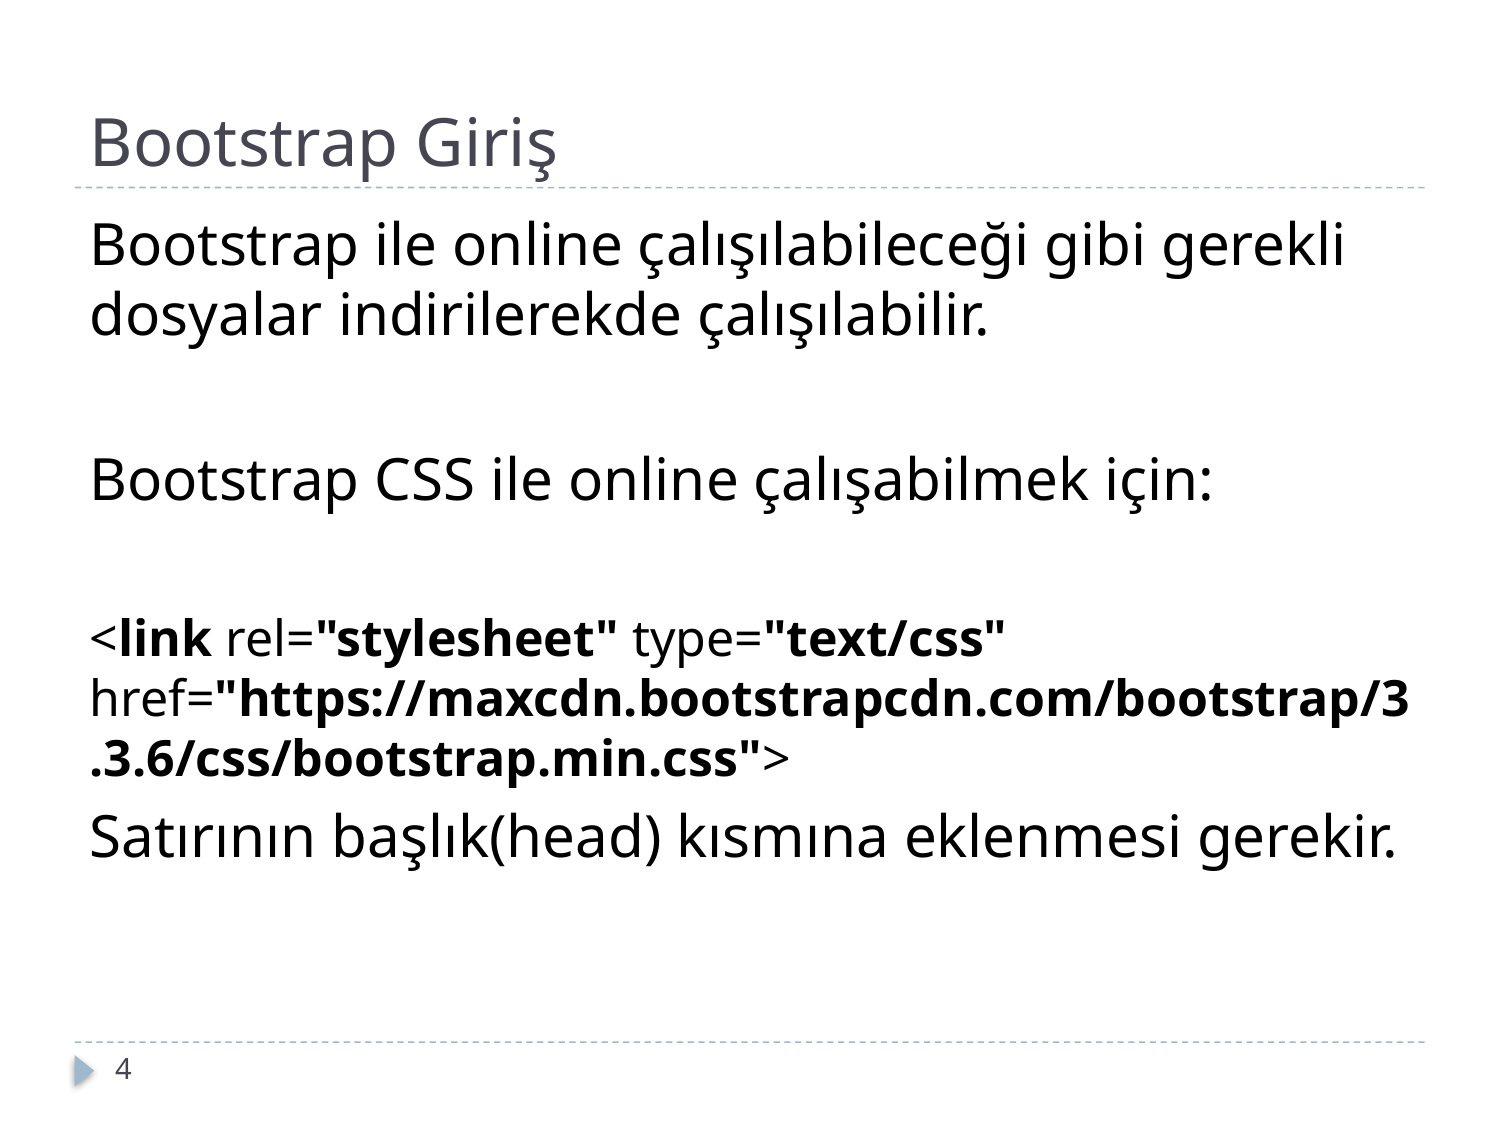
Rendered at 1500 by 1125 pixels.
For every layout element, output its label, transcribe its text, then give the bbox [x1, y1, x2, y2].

slide_number 4 [100, 1042, 426, 1103]
title Bootstrap Giriş [75, 24, 1425, 188]
list Bootstrap ile online çalışılabileceği gibi gerekli dosyalar indirilerekde çalışılabilir. Bootstrap CSS ile online çalışabilmek için: <link rel="stylesheet" type="text/css" href="https://maxcdn.bootstrapcdn.com/bootstrap/3.3.6/css/bootstrap.min.css"> Satırının başlık(head) kısmına eklenmesi gerekir. [75, 200, 1425, 1010]
